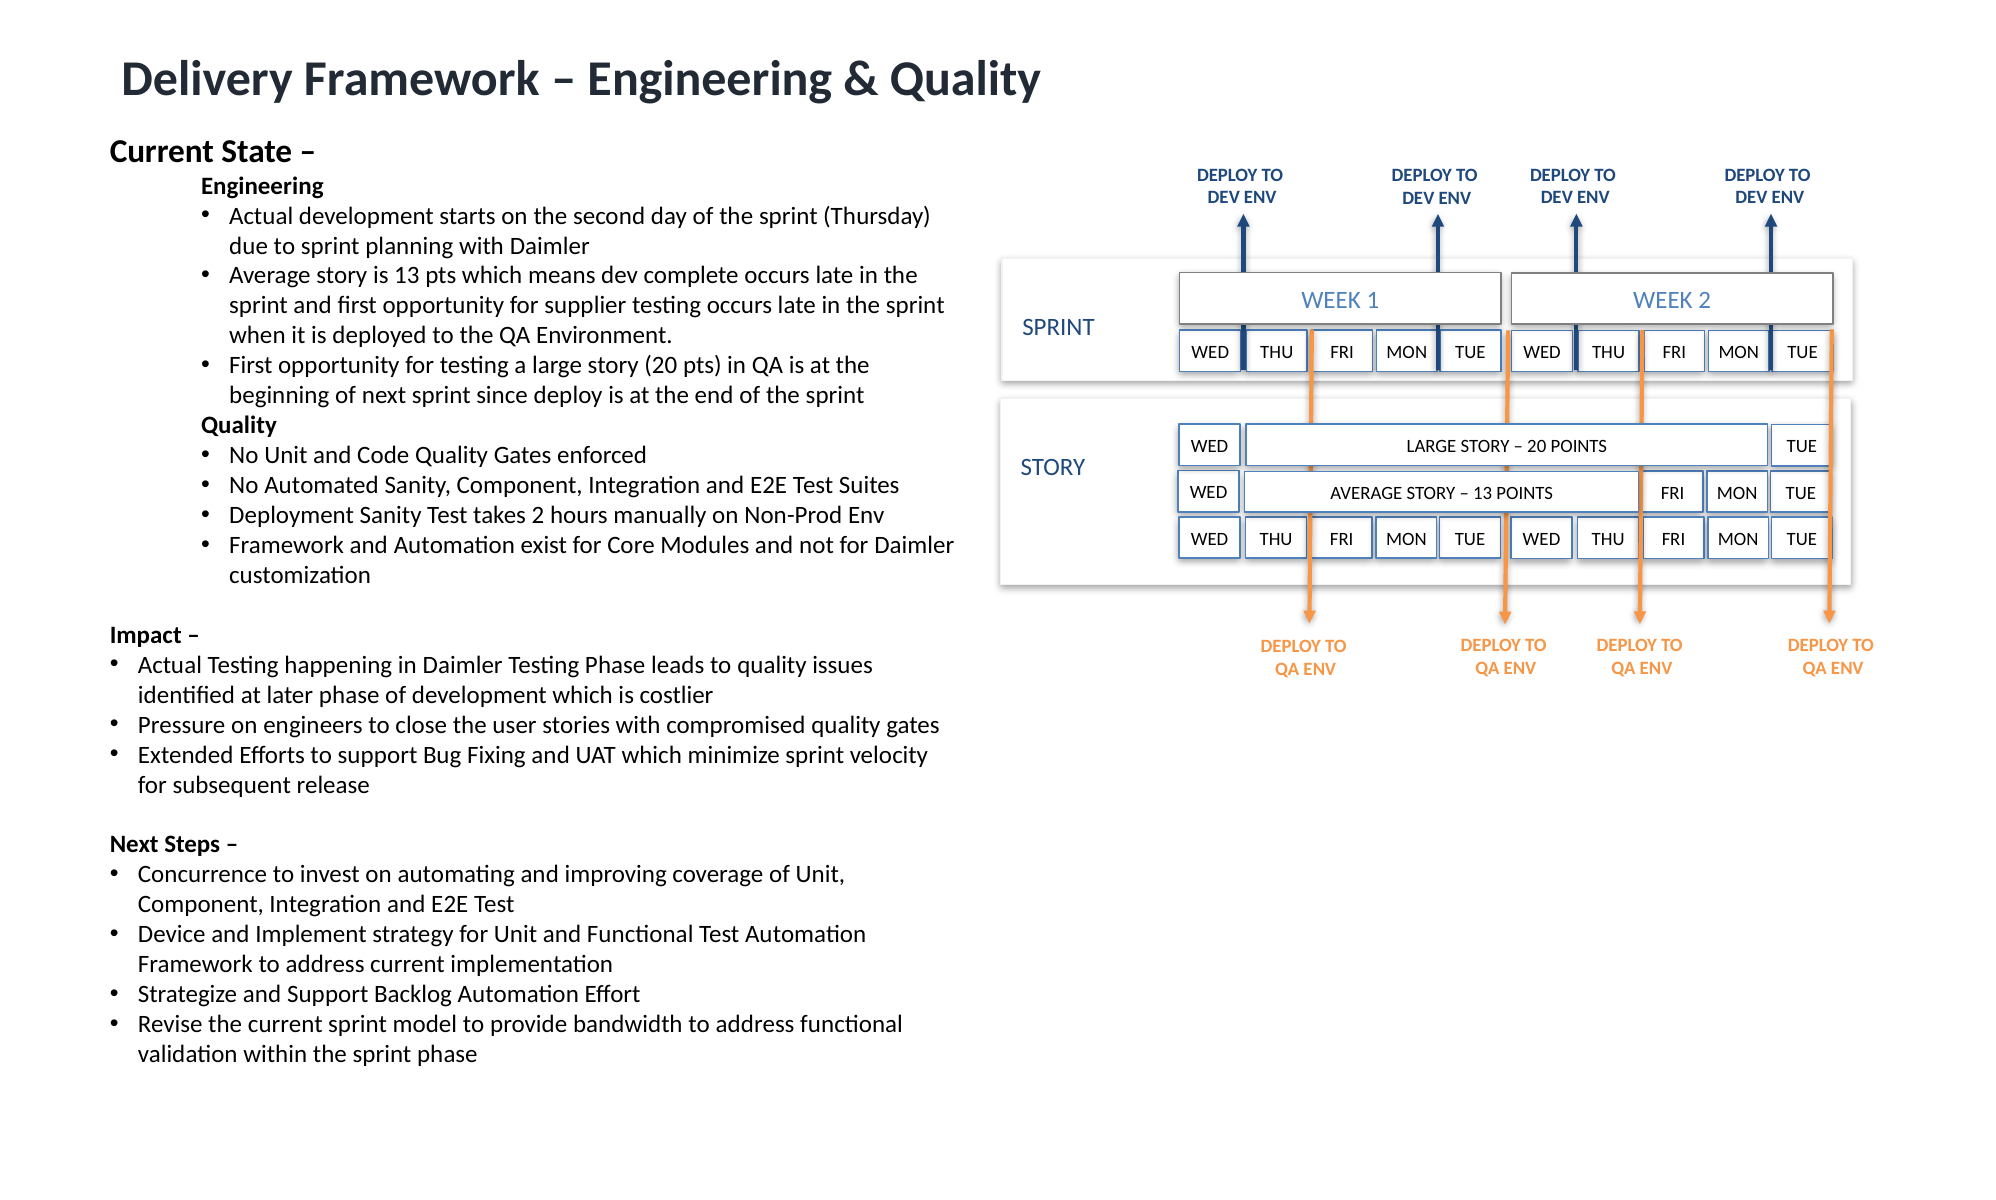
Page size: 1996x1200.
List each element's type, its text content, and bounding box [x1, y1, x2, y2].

text_box Delivery Framework – Engineering & Quality [103, 33, 1898, 118]
text_box Current State – Engineering Actual development starts on the second day of the sprint (Thursday) due to sprint planning with Daimler Average story is 13 pts which means dev complete occurs late in the sprint and first opportunity for supplier testing occurs late in the sprint when it is deployed to the QA Environment. First opportunity for testing a large story (20 pts) in QA is at the beginning of next sprint since deploy is at the end of the sprint Quality No Unit and Code Quality Gates enforced No Automated Sanity, Component, Integration and E2E Test Suites Deployment Sanity Test takes 2 hours manually on Non-Prod Env Framework and Automation exist for Core Modules and not for Daimler customization Impact – Actual Testing happening in Daimler Testing Phase leads to quality issues identified at later phase of development which is costlier Pressure on engineers to close the user stories with compromised quality gates Extended Efforts to support Bug Fixing and UAT which minimize sprint velocity for subsequent release Next Steps – Concurrence to invest on automating and improving coverage of Unit, Component, Integration and E2E Test Device and Implement strategy for Unit and Functional Test Automation Framework to address current implementation Strategize and Support Backlog Automation Effort Revise the current sprint model to provide bandwidth to address functional validation within the sprint phase [94, 121, 977, 1200]
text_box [1000, 156, 1901, 685]
